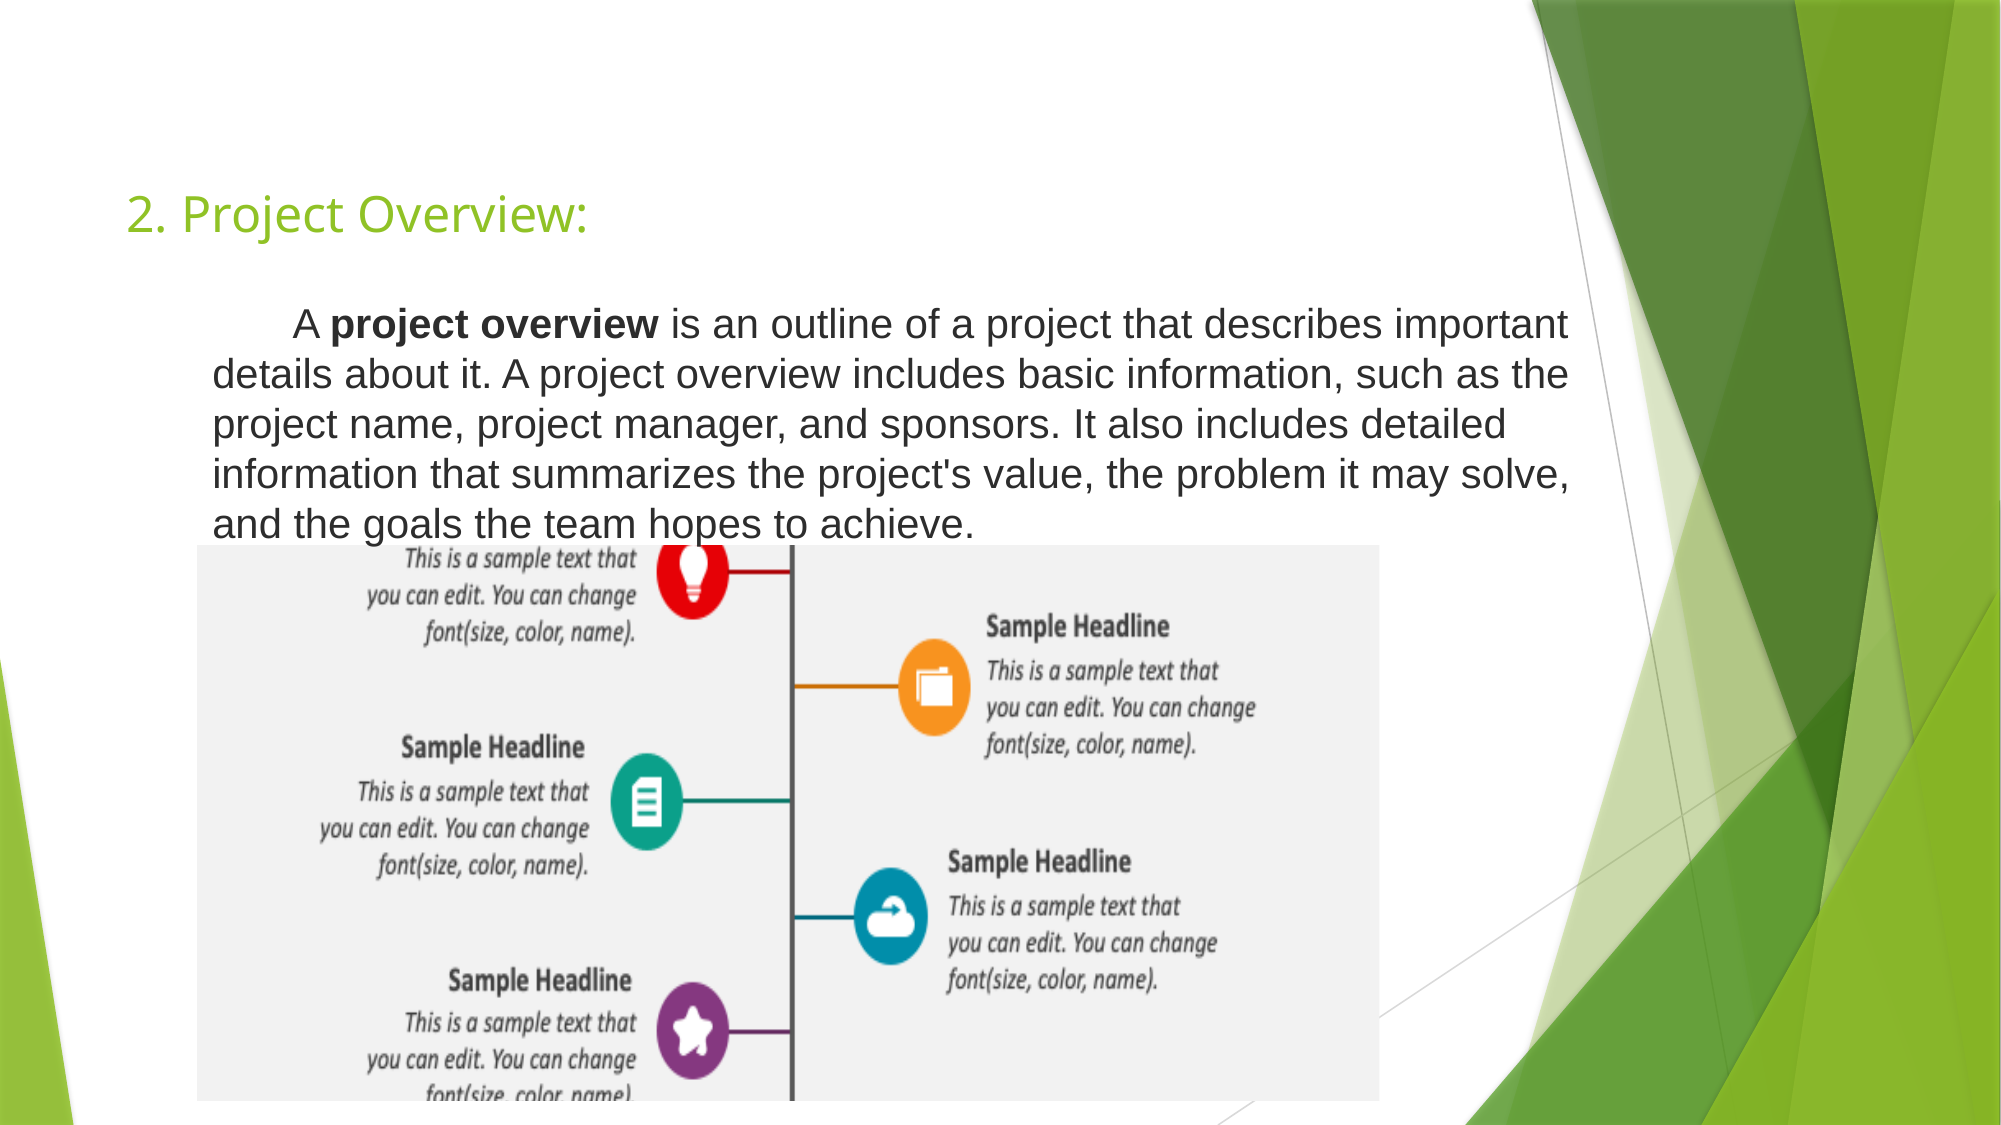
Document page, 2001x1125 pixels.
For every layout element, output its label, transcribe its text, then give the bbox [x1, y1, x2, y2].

picture [196, 544, 1380, 1101]
list A project overview is an outline of a project that describes important details about it. A project overview includes basic information, such as the project name, project manager, and sponsors. It also includes detailed information that summarizes the project's value, the problem it may solve, and the goals the team hopes to achieve. [197, 289, 1608, 651]
title 2. Project Overview: [111, 156, 1522, 250]
